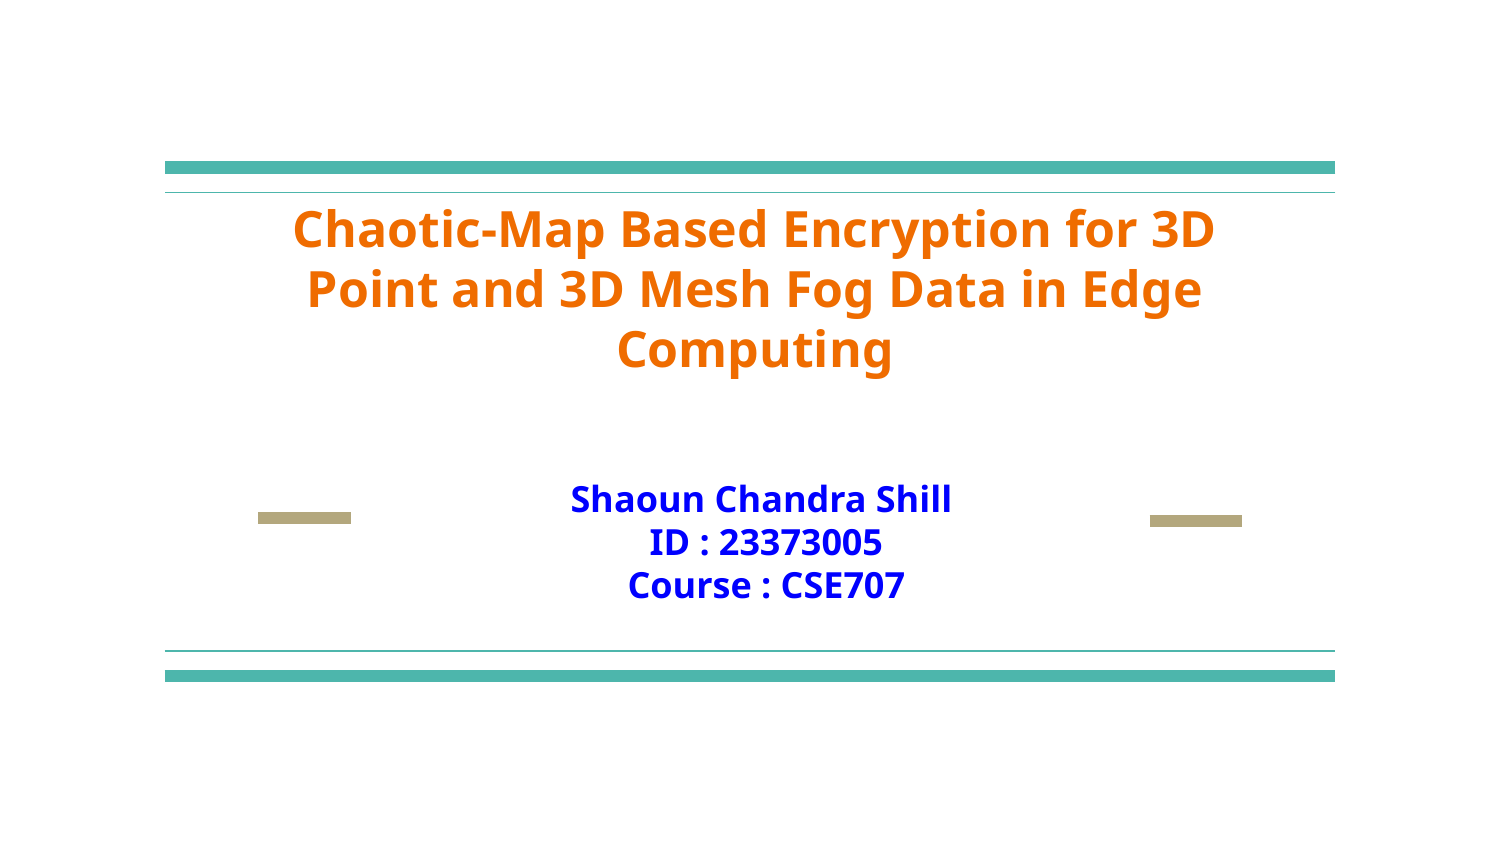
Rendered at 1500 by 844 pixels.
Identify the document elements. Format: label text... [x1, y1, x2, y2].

title Chaotic-Map Based Encryption for 3D Point and 3D Mesh Fog Data in Edge Computing [262, 235, 1248, 393]
subtitle Shaoun Chandra Shill ID : 23373005 Course : CSE707 [464, 461, 1068, 623]
